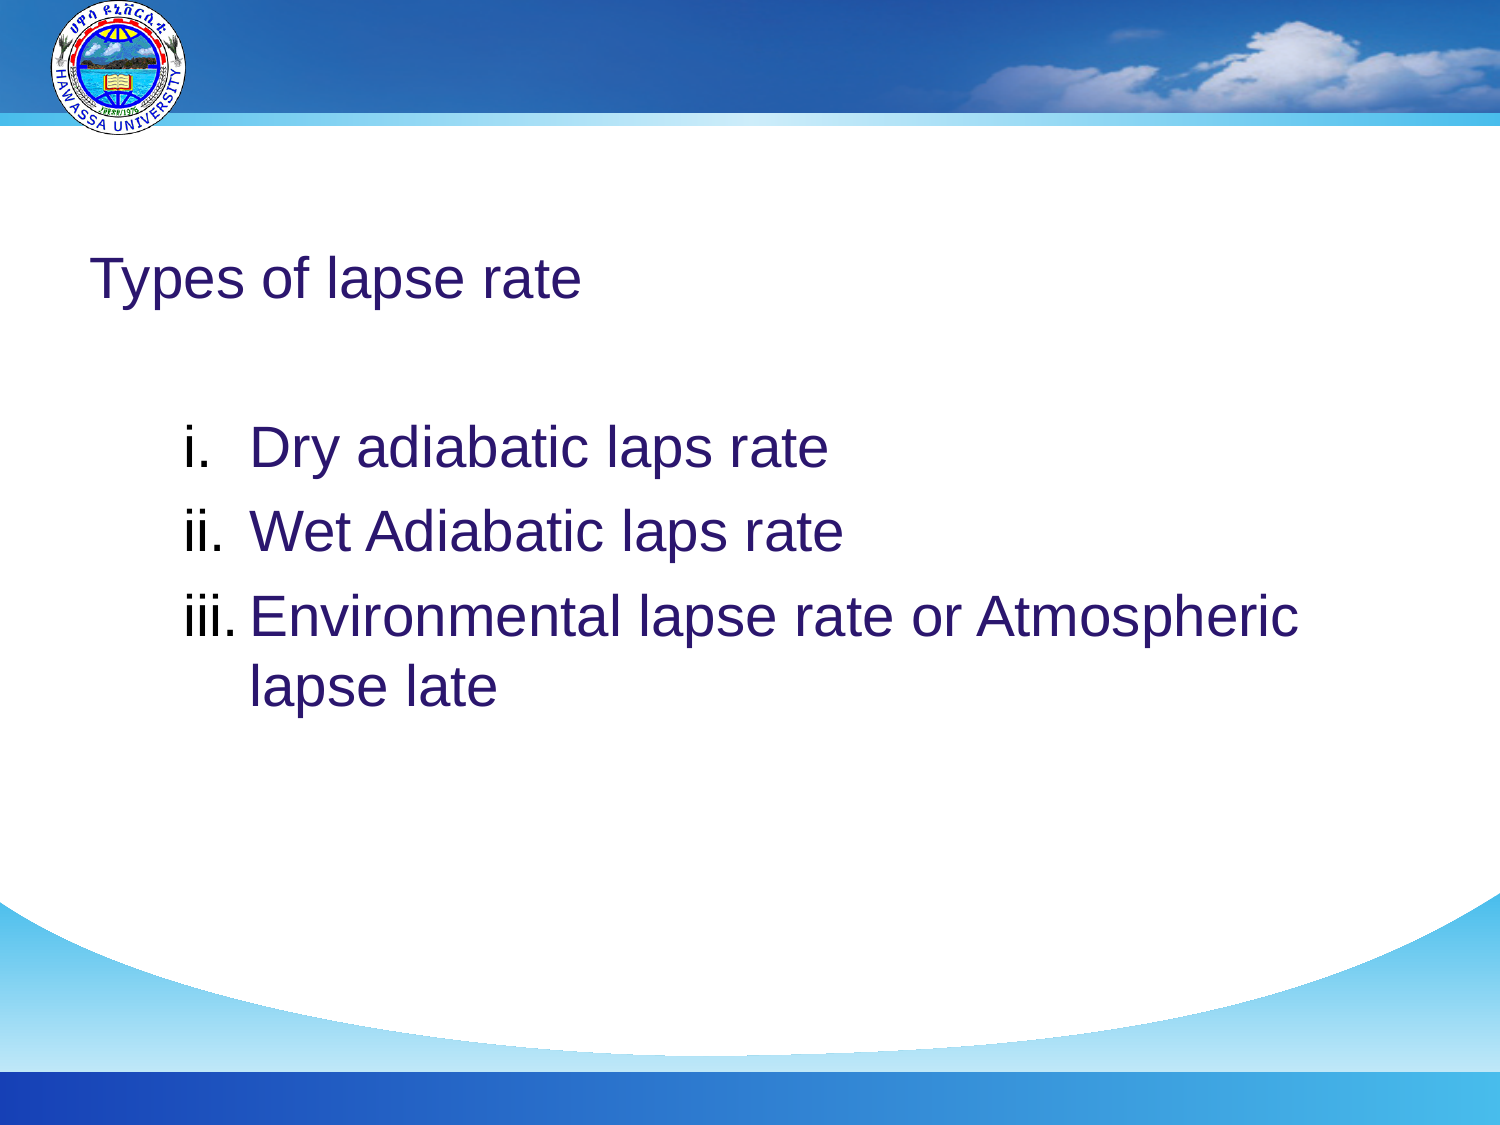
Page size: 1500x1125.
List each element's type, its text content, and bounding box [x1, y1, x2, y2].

list Types of lapse rate Dry adiabatic laps rate Wet Adiabatic laps rate Environmental lapse rate or Atmospheric lapse late [74, 147, 1425, 1009]
picture [0, 0, 1500, 135]
